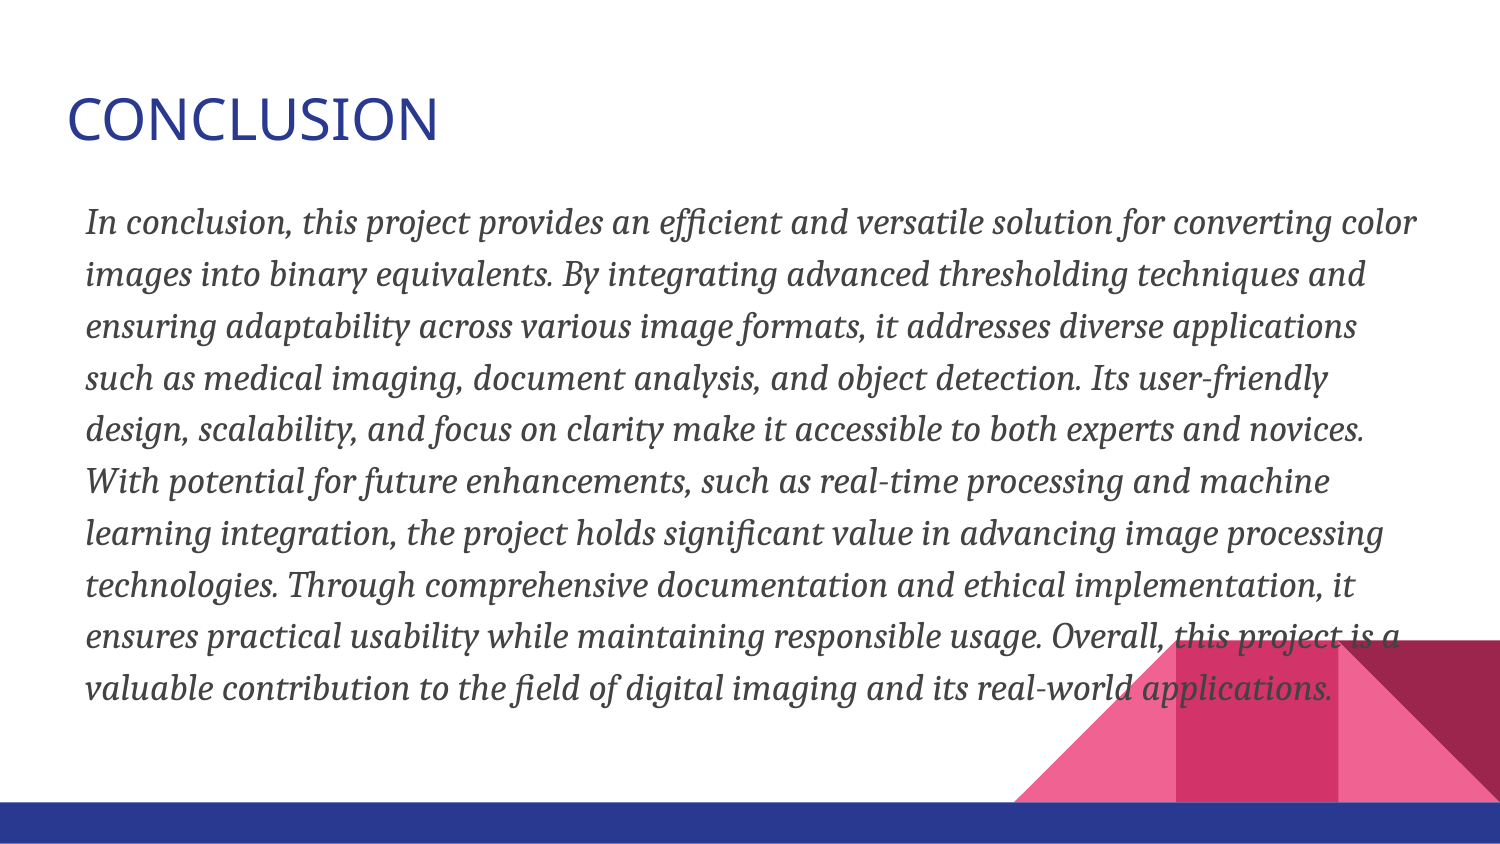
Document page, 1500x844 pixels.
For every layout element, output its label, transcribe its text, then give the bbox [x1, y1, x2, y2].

list In conclusion, this project provides an efficient and versatile solution for converting color images into binary equivalents. By integrating advanced thresholding techniques and ensuring adaptability across various image formats, it addresses diverse applications such as medical imaging, document analysis, and object detection. Its user-friendly design, scalability, and focus on clarity make it accessible to both experts and novices. With potential for future enhancements, such as real-time processing and machine learning integration, the project holds significant value in advancing image processing technologies. Through comprehensive documentation and ethical implementation, it ensures practical usability while maintaining responsible usage. Overall, this project is a valuable contribution to the field of digital imaging and its real-world applications. [51, 175, 1449, 750]
title CONCLUSION [51, 67, 1449, 167]
